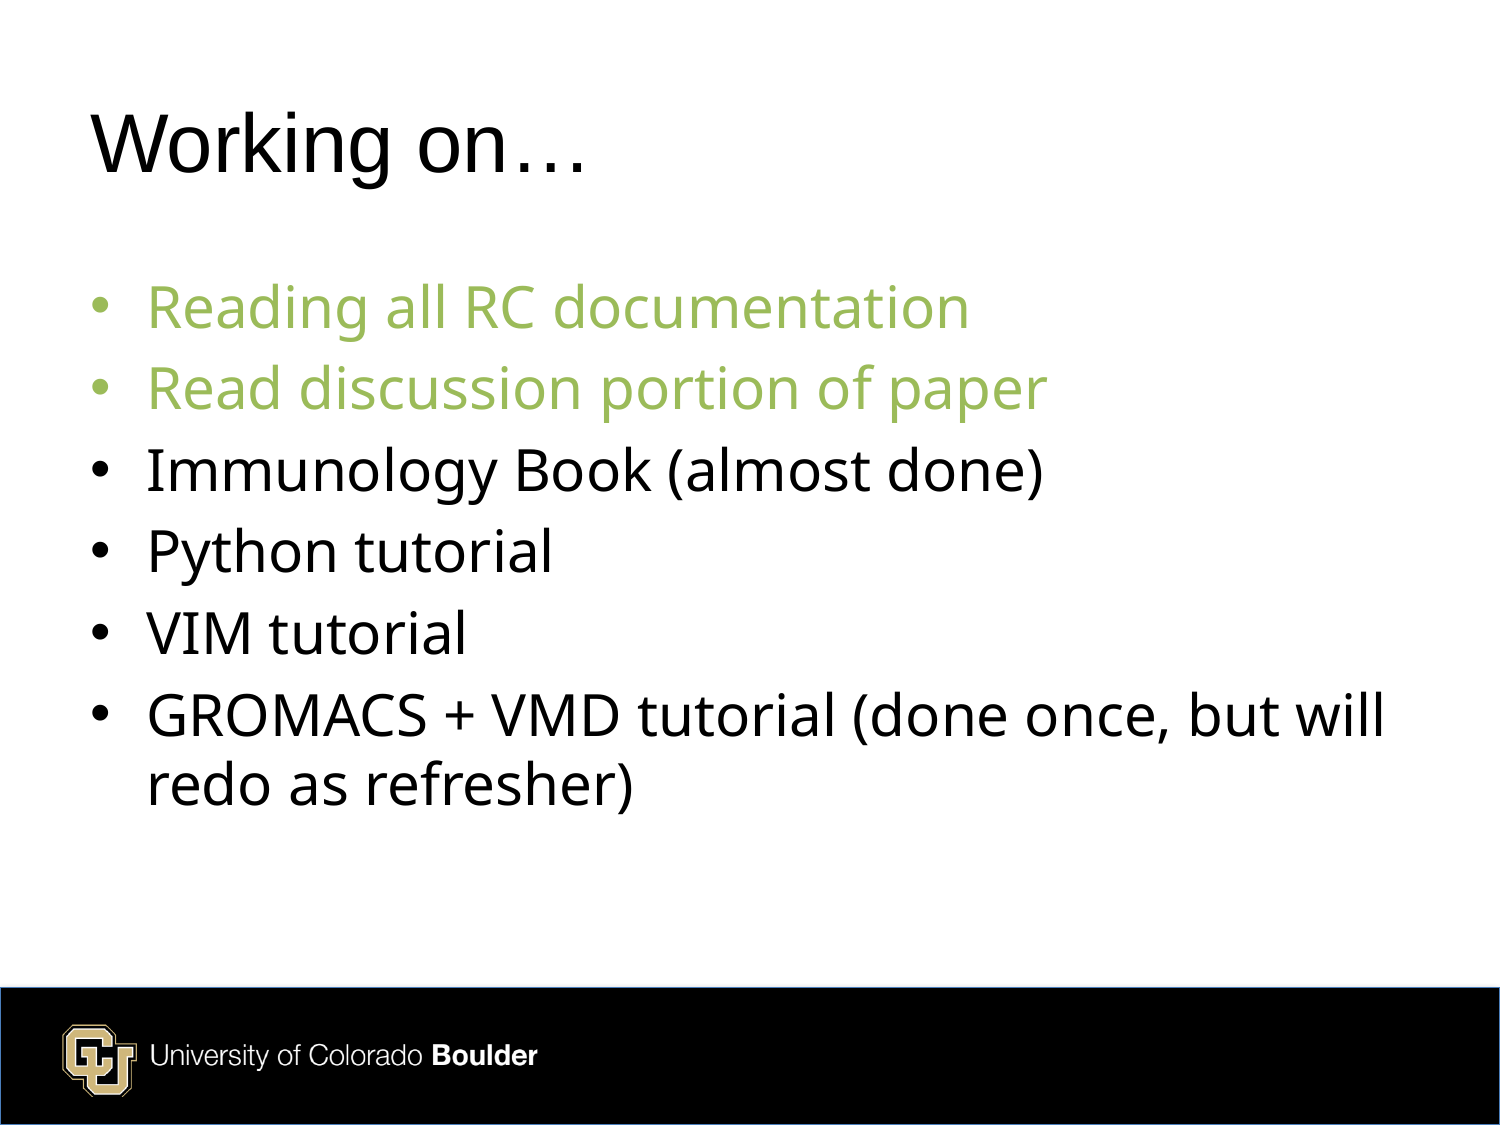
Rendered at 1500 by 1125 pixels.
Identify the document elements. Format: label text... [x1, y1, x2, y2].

list Reading all RC documentation Read discussion portion of paper Immunology Book (almost done) Python tutorial VIM tutorial GROMACS + VMD tutorial (done once, but will redo as refresher) [75, 262, 1425, 1005]
title Working on… [75, 45, 1425, 233]
